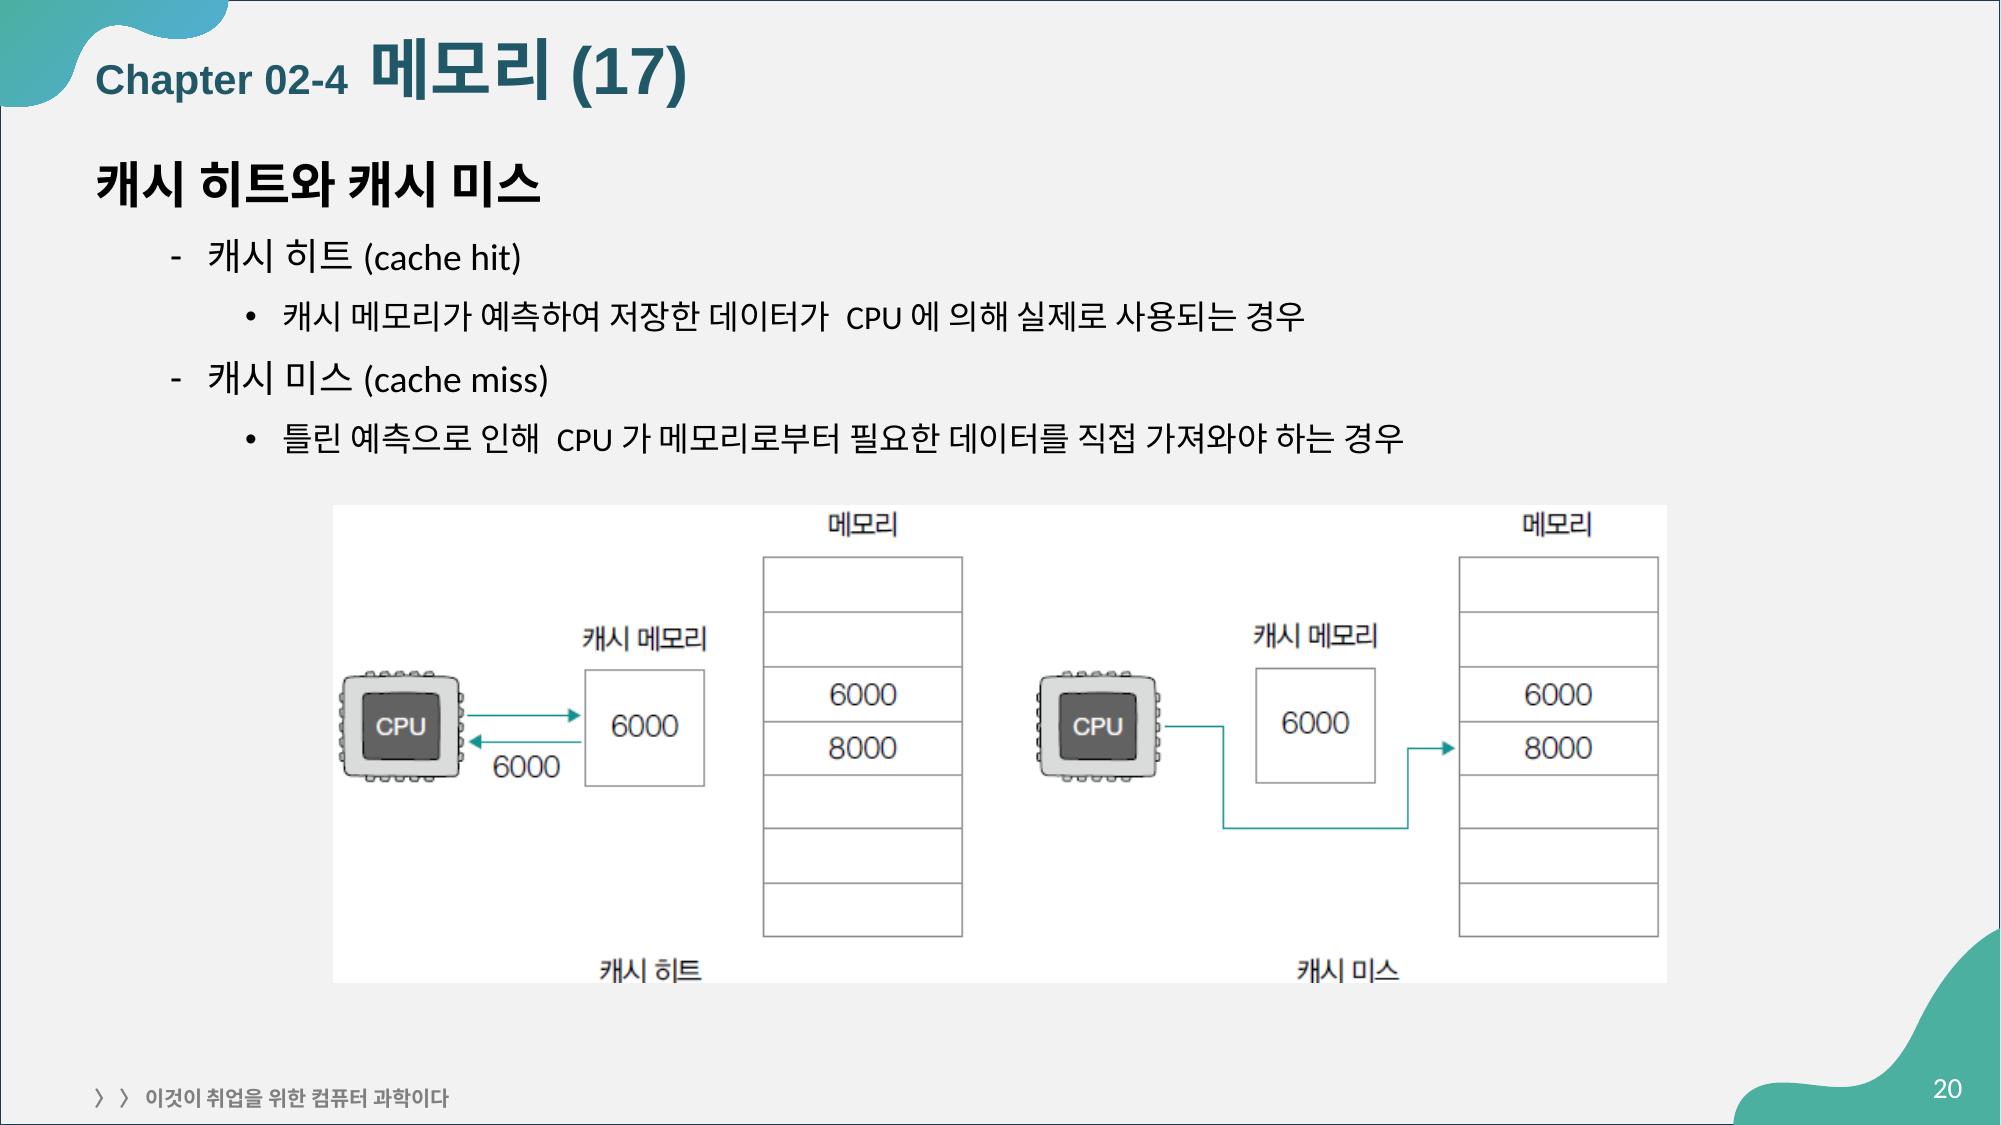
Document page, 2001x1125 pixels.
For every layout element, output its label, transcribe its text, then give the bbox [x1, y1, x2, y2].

footer 〉 〉 이것이 취업을 위한 컴퓨터 과학이다 [79, 1078, 755, 1114]
slide_number ‹#› [1917, 1061, 1984, 1122]
picture [333, 505, 1667, 983]
list 캐시 히트와 캐시 미스 캐시 히트(cache hit) 캐시 메모리가 예측하여 저장한 데이터가 CPU에 의해 실제로 사용되는 경우 캐시 미스(cache miss) 틀린 예측으로 인해 CPU가 메모리로부터 필요한 데이터를 직접 가져와야 하는 경우 [79, 133, 1931, 1035]
title Chapter 02-4 메모리(17) [79, 17, 1931, 128]
